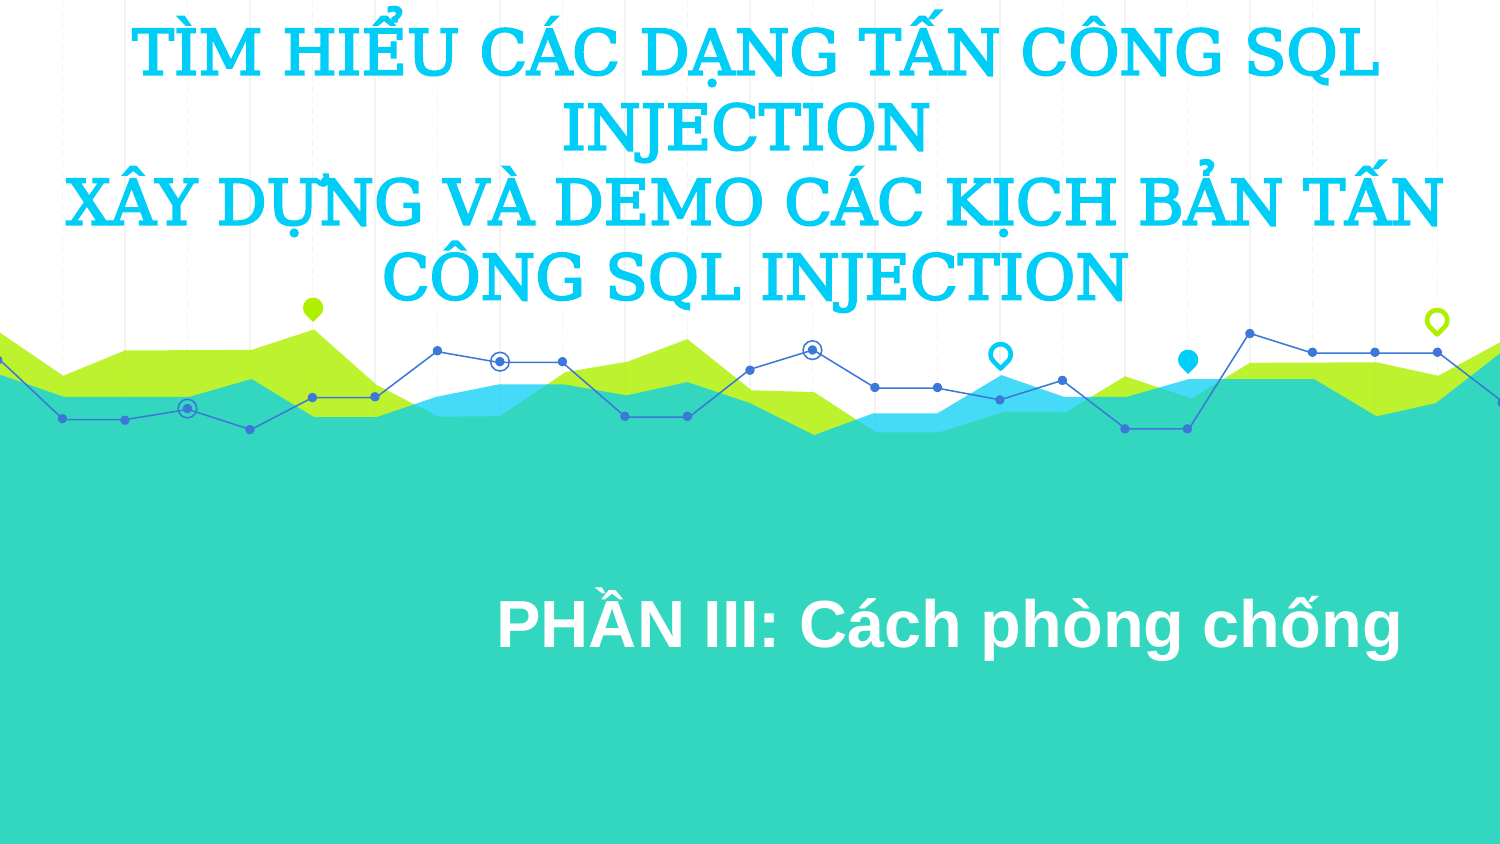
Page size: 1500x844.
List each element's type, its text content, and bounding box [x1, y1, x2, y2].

text_box TÌM HIỂU CÁC DẠNG TẤN CÔNG SQL INJECTION XÂY DỰNG VÀ DEMO CÁC KỊCH BẢN TẤN CÔNG SQL INJECTION [36, 43, 1476, 327]
title PHẦN III: Cách phòng chống [457, 543, 1419, 734]
